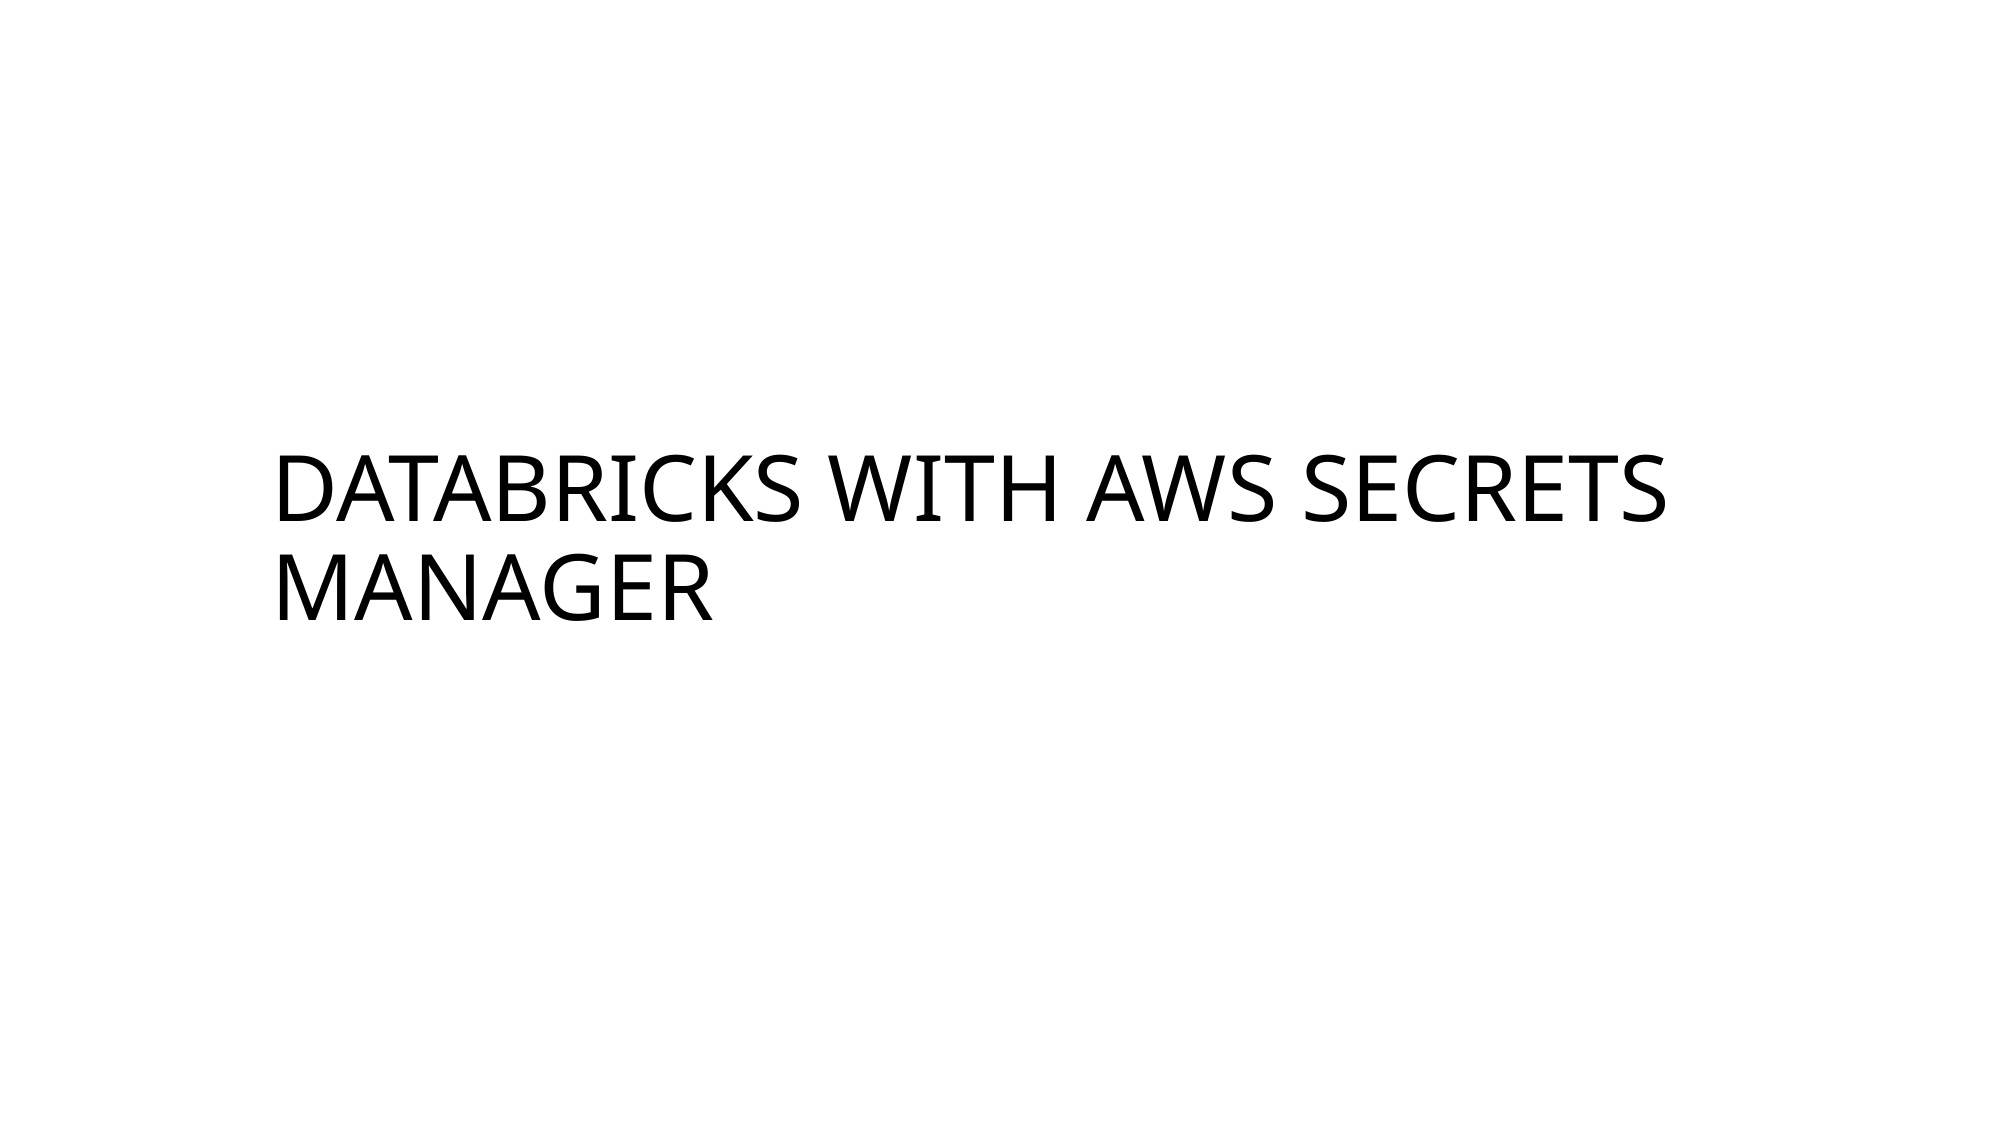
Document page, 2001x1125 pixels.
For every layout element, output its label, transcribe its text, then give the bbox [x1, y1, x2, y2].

title DATABRICKS WITH AWS SECRETS MANAGER [256, 480, 1982, 602]
